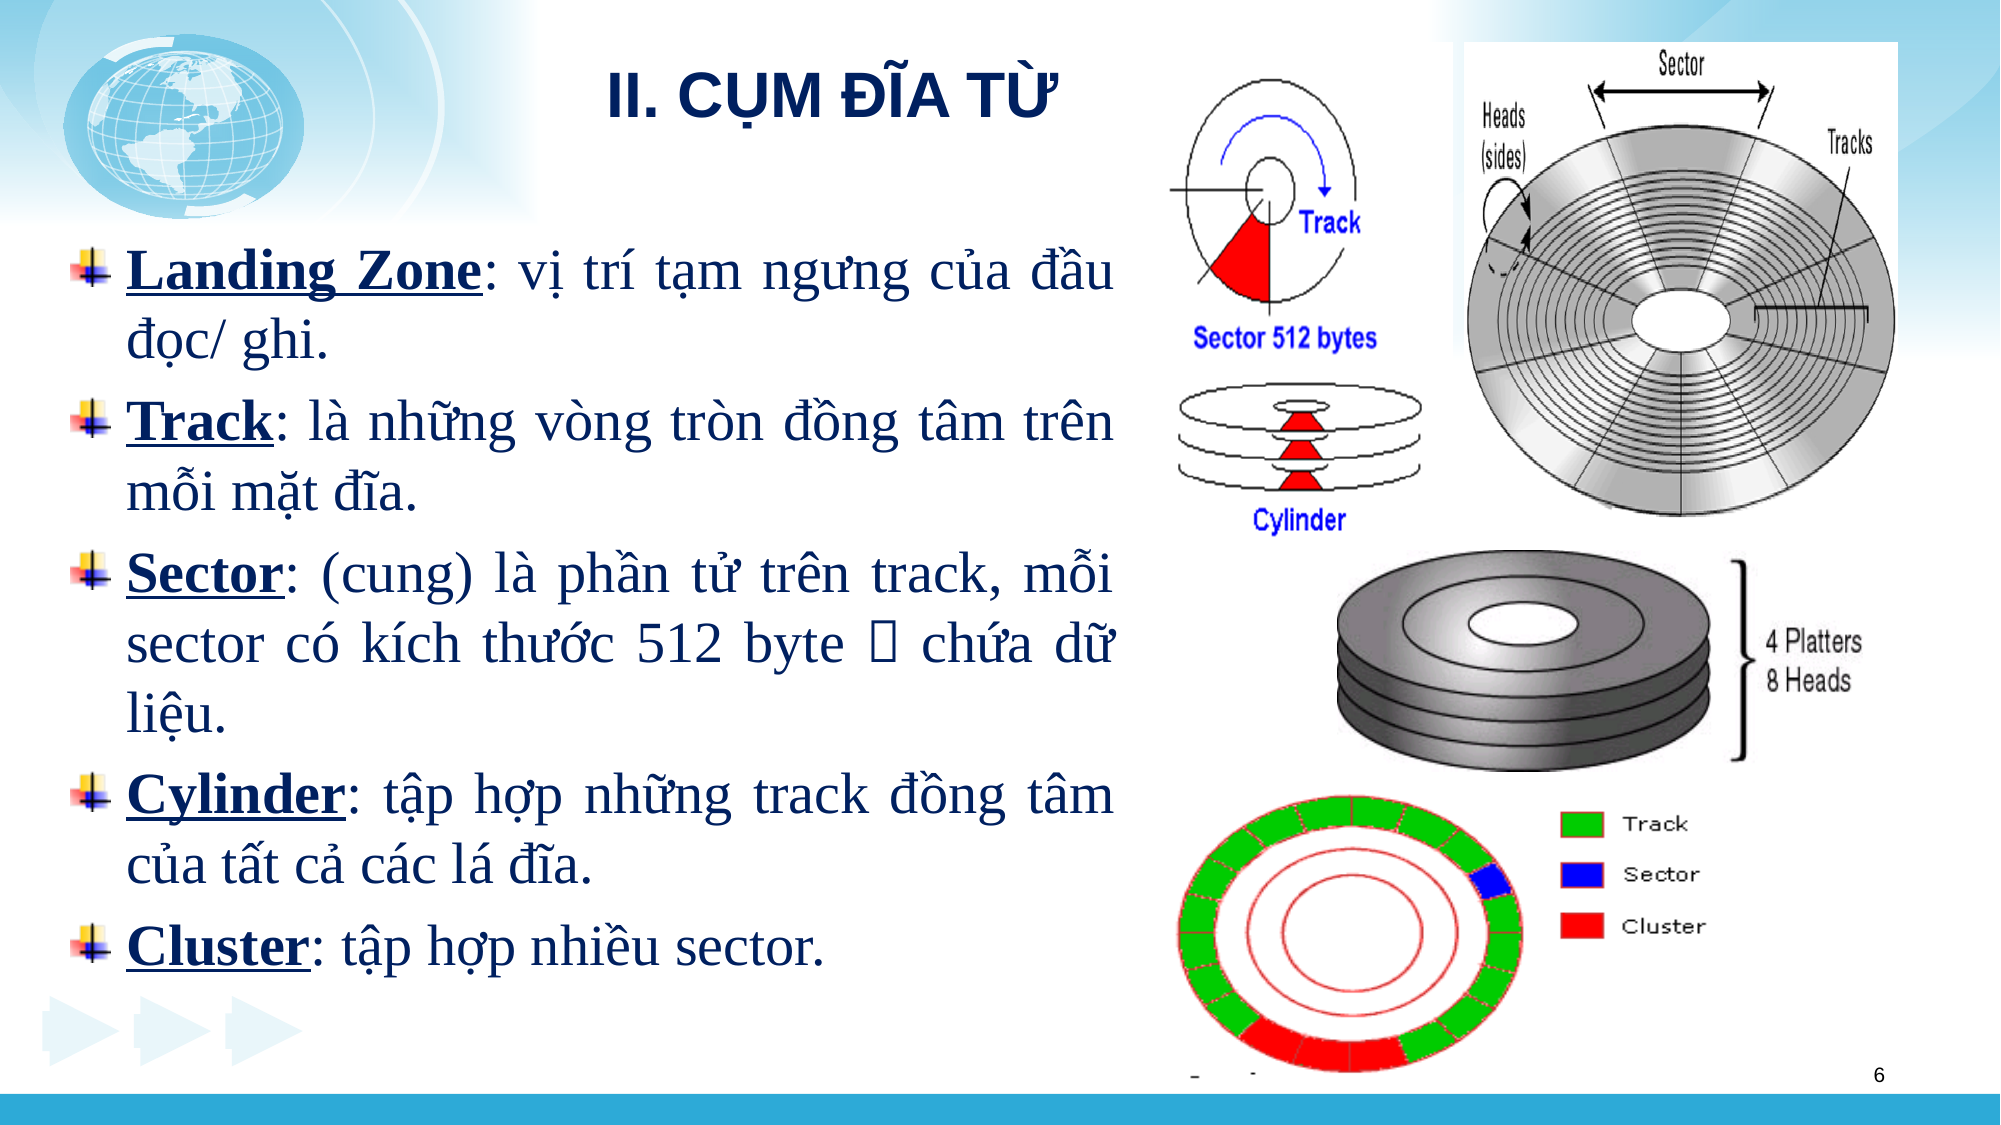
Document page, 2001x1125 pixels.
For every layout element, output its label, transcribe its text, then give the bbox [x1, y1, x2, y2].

picture [1158, 786, 1721, 1087]
picture [70, 396, 111, 438]
picture [1337, 550, 1863, 772]
list Landing Zone: vị trí tạm ngưng của đầu đọc/ ghi. Track: là những vòng tròn đồng tâm trên mỗi mặt đĩa. Sector: (cung) là phần tử trên track, mỗi sector có kích thước 512 byte  chứa dữ liệu. Cylinder: tập hợp những track đồng tâm của tất cả các lá đĩa. Cluster: tập hợp nhiều sector. [55, 223, 1130, 1079]
picture [70, 548, 111, 590]
picture [70, 770, 111, 812]
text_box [1147, 42, 1898, 549]
picture [70, 921, 111, 963]
title II. CỤM ĐĨA TỪ [114, 45, 1147, 139]
picture [70, 245, 111, 287]
slide_number 6 [1433, 1053, 1900, 1092]
